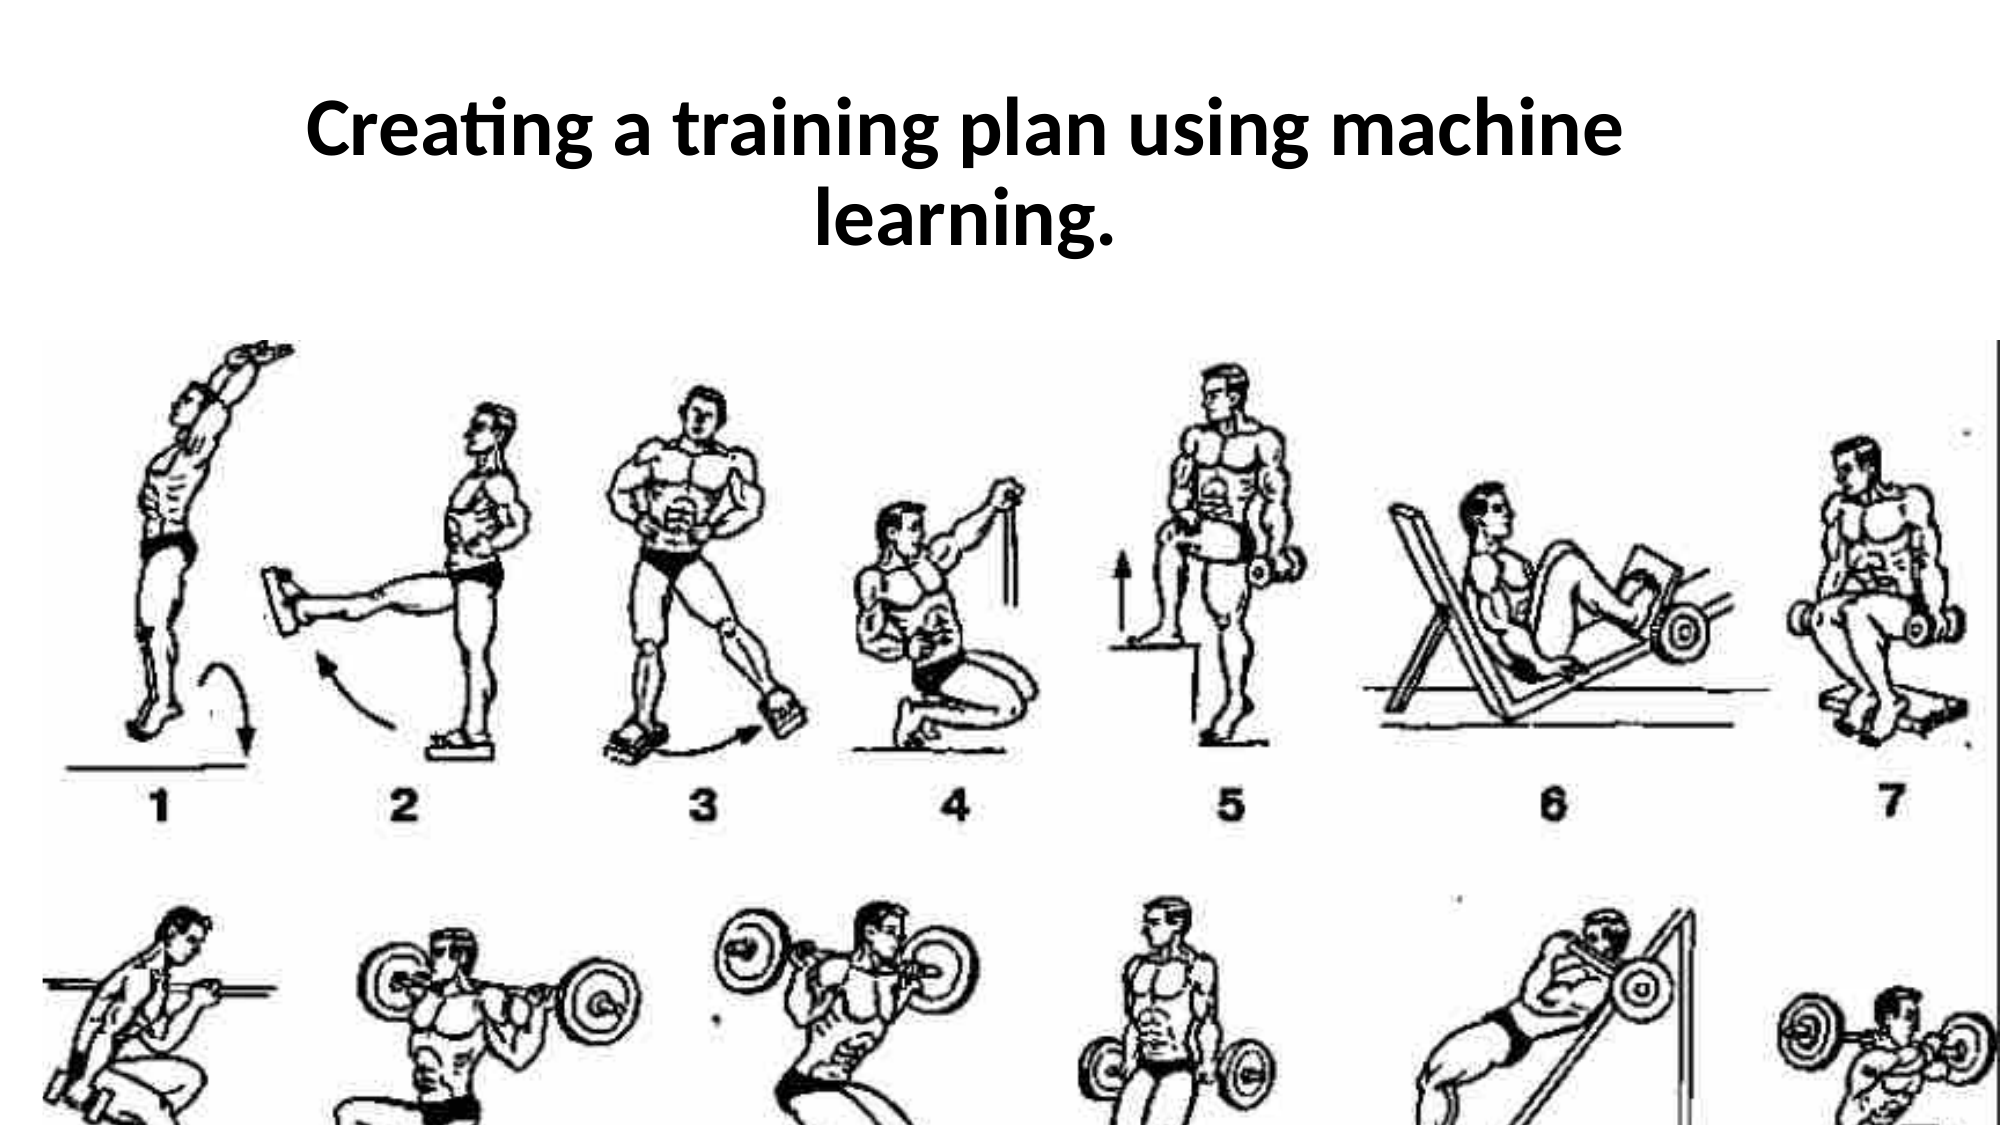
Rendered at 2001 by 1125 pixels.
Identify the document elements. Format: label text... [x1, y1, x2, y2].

picture [42, 340, 2000, 1125]
title Creating a training plan using machine learning. [204, 23, 1727, 272]
